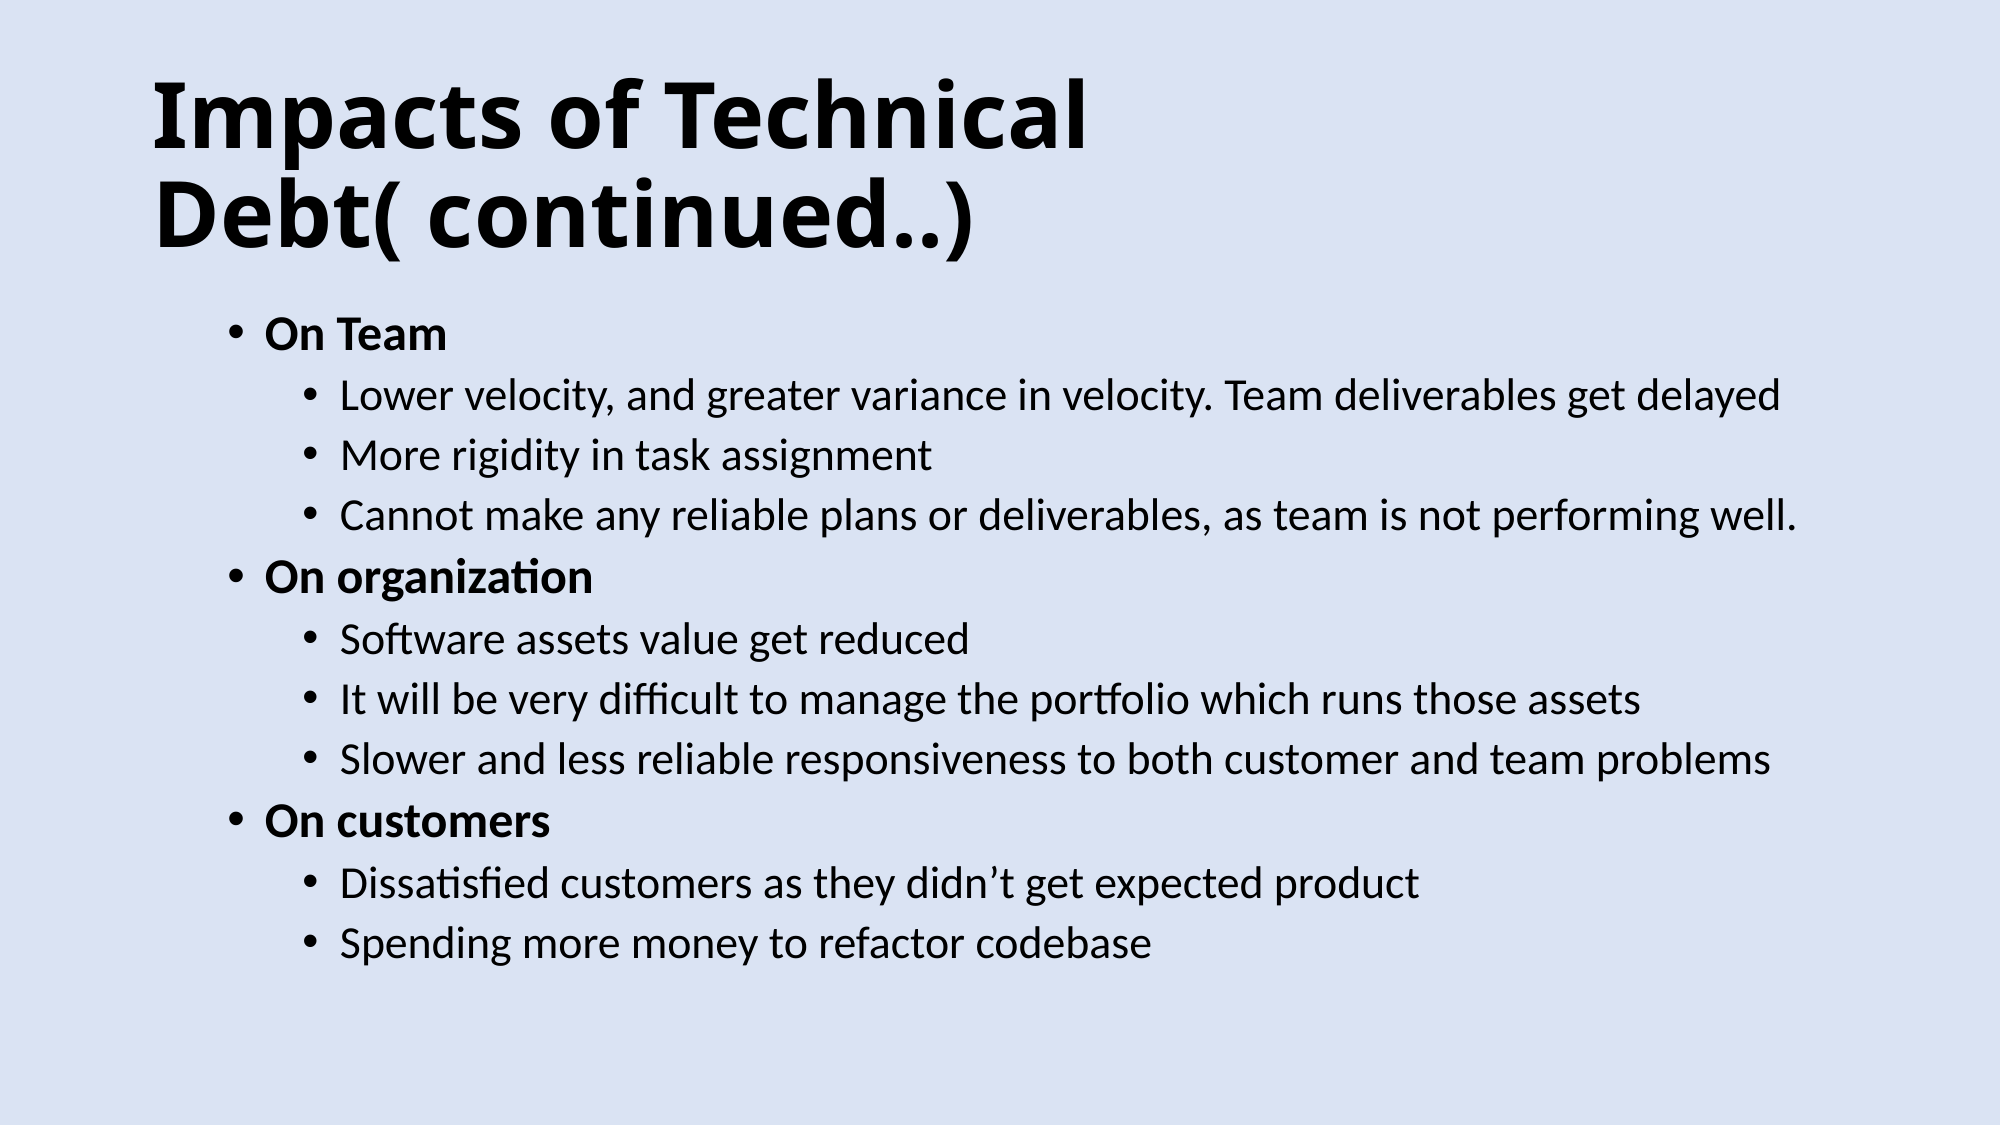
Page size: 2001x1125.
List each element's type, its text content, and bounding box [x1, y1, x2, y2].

title Impacts of Technical Debt( continued..) [137, 59, 1863, 278]
list On Team Lower velocity, and greater variance in velocity. Team deliverables get delayed More rigidity in task assignment Cannot make any reliable plans or deliverables, as team is not performing well. On organization Software assets value get reduced It will be very difficult to manage the portfolio which runs those assets Slower and less reliable responsiveness to both customer and team problems On customers Dissatisfied customers as they didn’t get expected product Spending more money to refactor codebase [137, 299, 1863, 1014]
